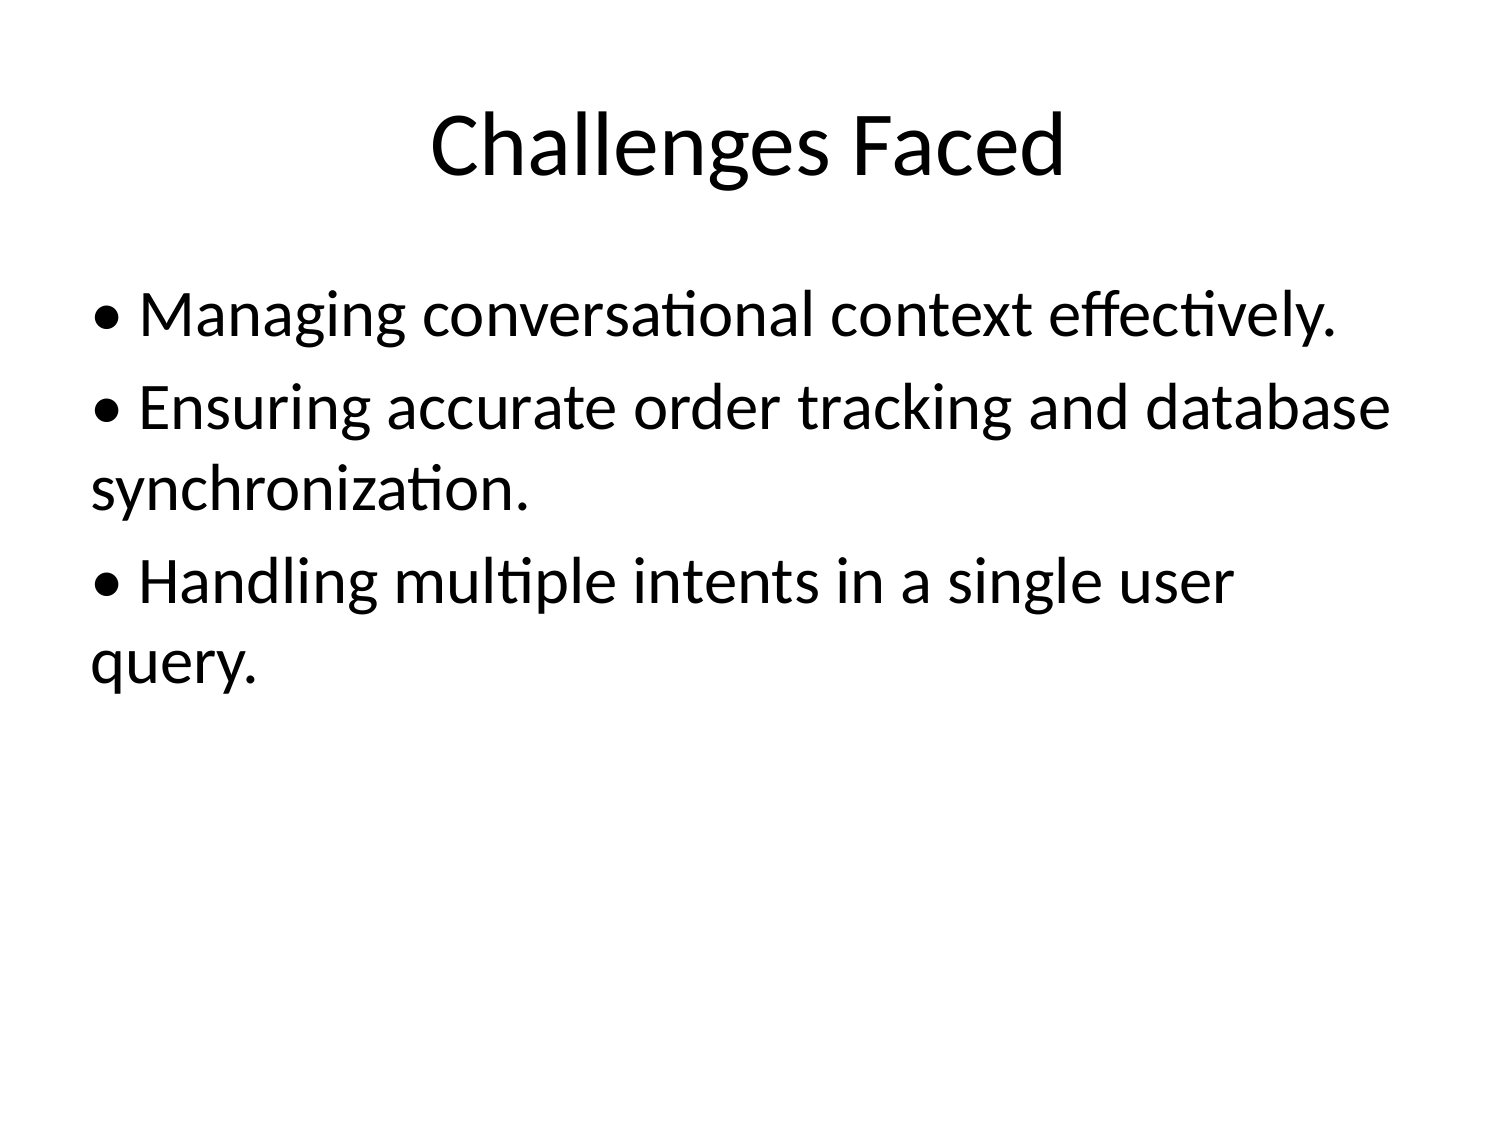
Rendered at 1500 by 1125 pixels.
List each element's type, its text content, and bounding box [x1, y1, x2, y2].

title Challenges Faced [75, 45, 1425, 233]
list • Managing conversational context effectively. • Ensuring accurate order tracking and database synchronization. • Handling multiple intents in a single user query. [75, 262, 1425, 1005]
